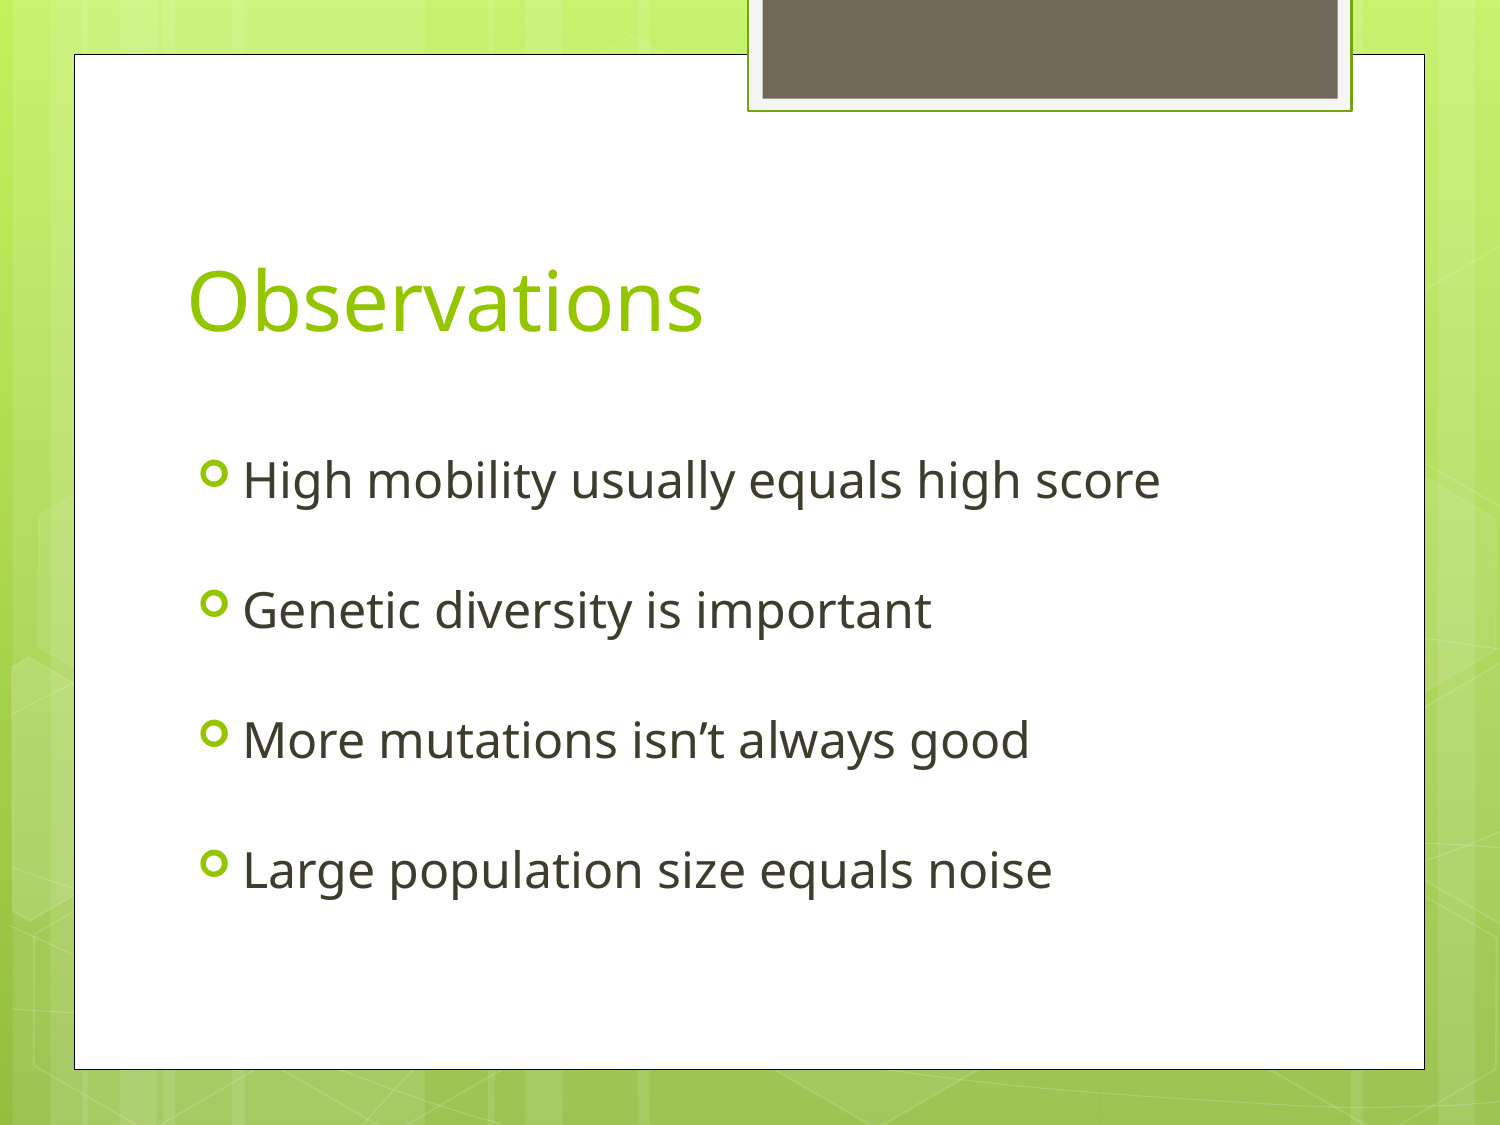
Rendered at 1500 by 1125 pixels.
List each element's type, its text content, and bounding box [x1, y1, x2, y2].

list High mobility usually equals high score Genetic diversity is important More mutations isn’t always good Large population size equals noise [171, 381, 1283, 957]
title Observations [171, 168, 1324, 357]
